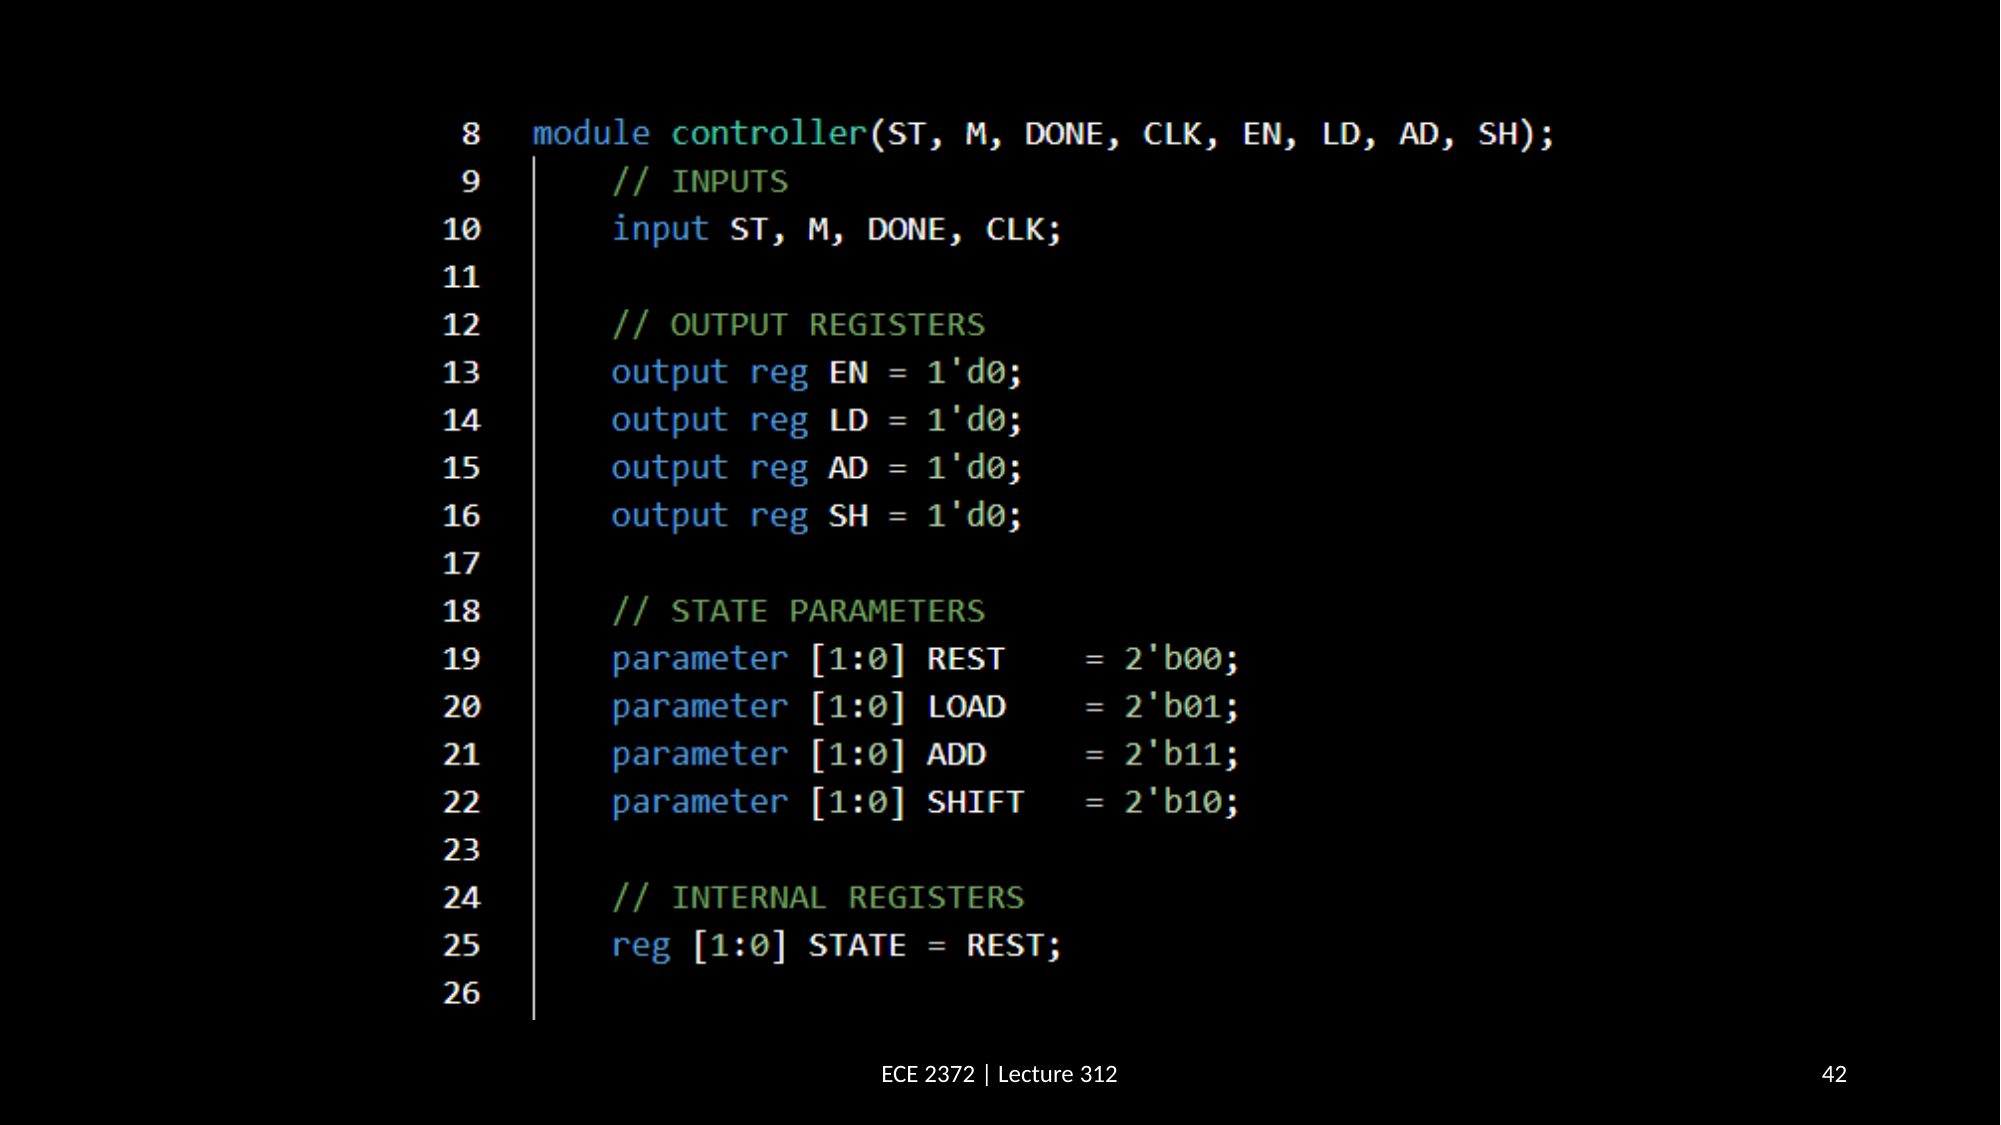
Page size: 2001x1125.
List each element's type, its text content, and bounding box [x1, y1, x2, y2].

footer ECE 2372 | Lecture 312 [662, 1042, 1338, 1103]
picture [420, 105, 1580, 1020]
slide_number 42 [1412, 1042, 1863, 1103]
